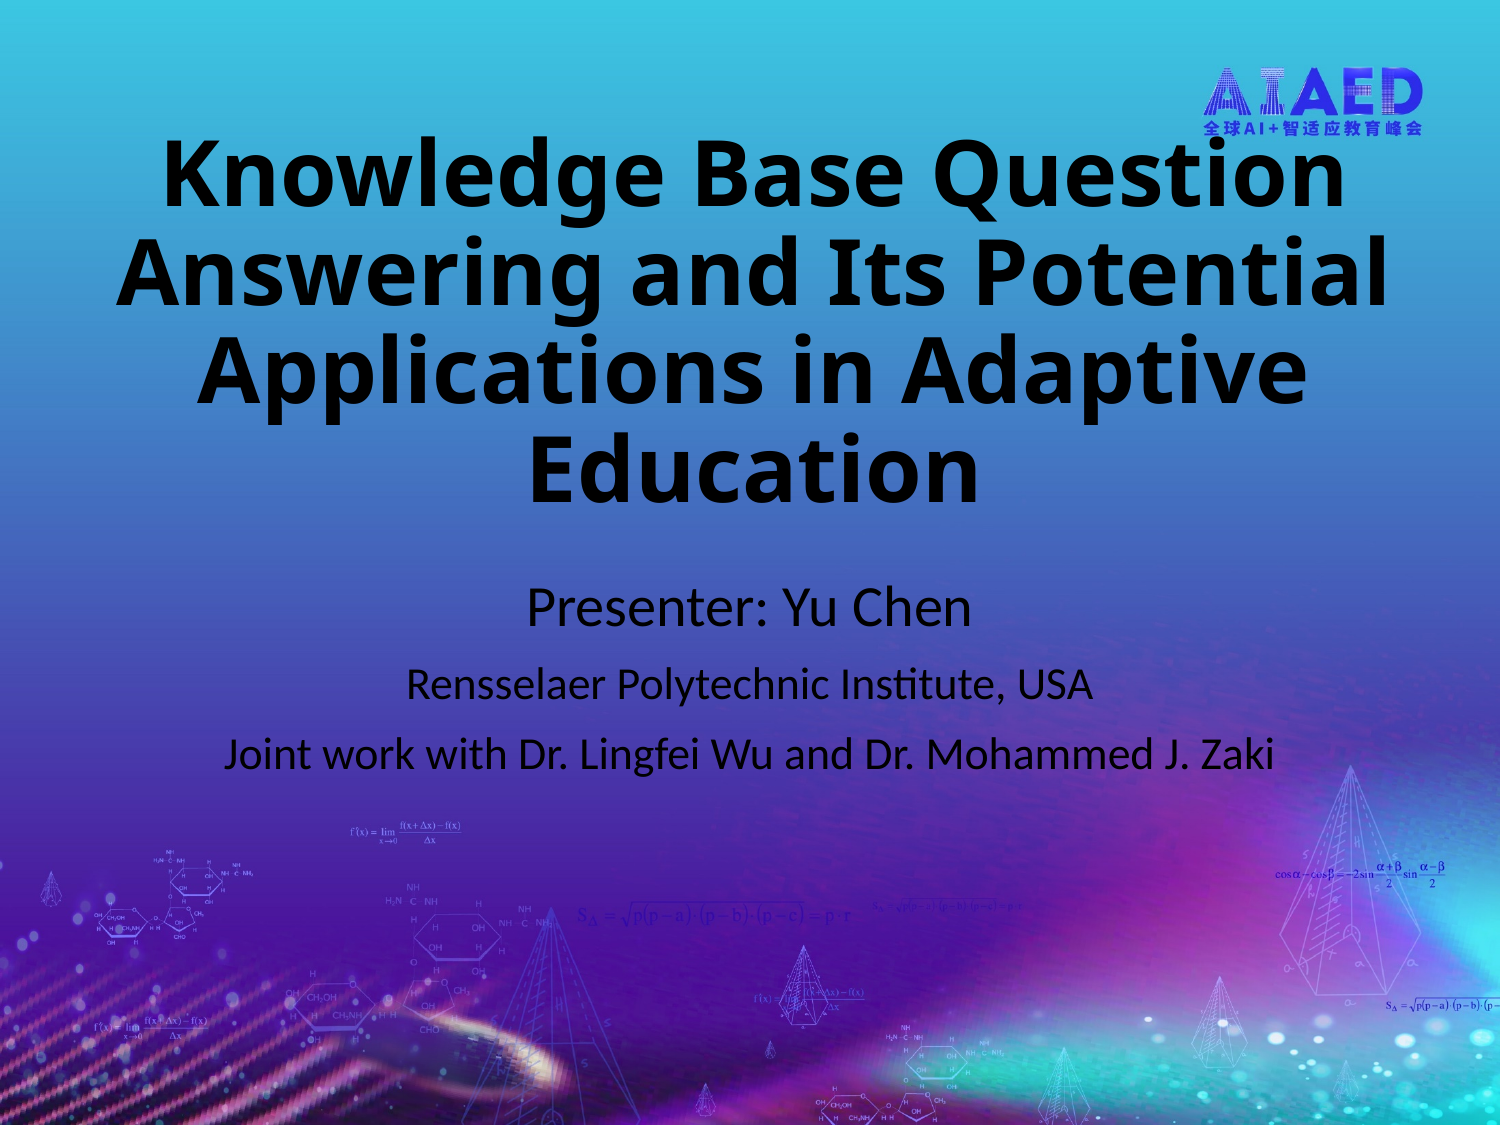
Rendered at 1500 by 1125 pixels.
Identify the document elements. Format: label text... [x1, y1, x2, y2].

subtitle Presenter: Yu Chen Rensselaer Polytechnic Institute, USA Joint work with Dr. Lingfei Wu and Dr. Mohammed J. Zaki [187, 568, 1313, 841]
picture [0, 0, 1500, 1125]
title Knowledge Base Question Answering and Its Potential Applications in Adaptive Education [27, 216, 1481, 531]
